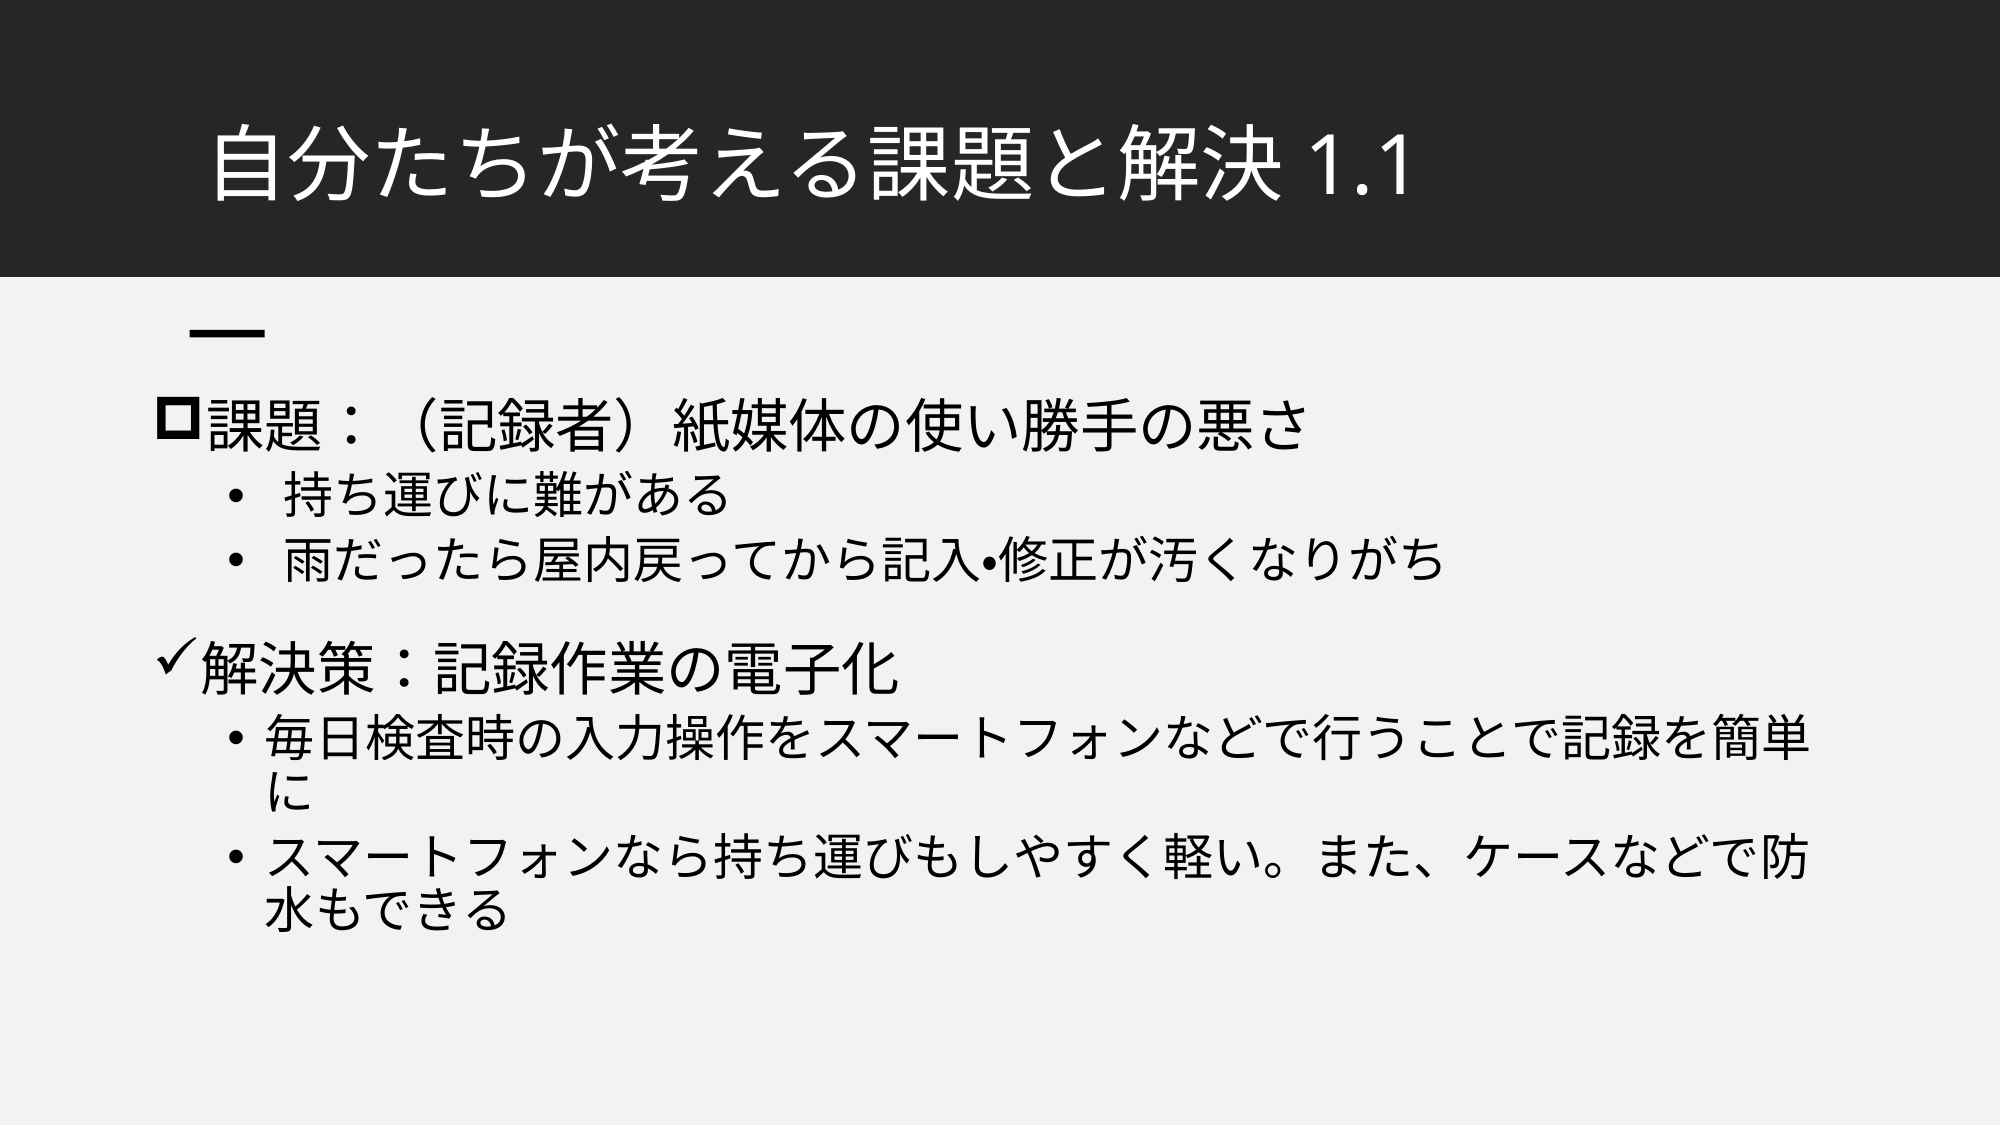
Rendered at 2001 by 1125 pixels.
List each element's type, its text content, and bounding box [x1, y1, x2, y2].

text_box [188, 328, 266, 339]
text_box [0, 275, 2000, 1125]
text_box 解決策：記録作業の電子化 毎日検査時の入力操作をスマートフォンなどで行うことで記録を簡単に スマートフォンなら持ち運びもしやすく軽い。また、ケースなどで防水もできる [137, 632, 1863, 979]
text_box 自分たちが考える課題と解決1.1 [189, 2, 1915, 221]
text_box 課題：（記録者）紙媒体の使い勝手の悪さ 持ち運びに難がある 雨だったら屋内戻ってから記入・修正が汚くなりがち [137, 390, 1863, 632]
text_box [0, 0, 2000, 275]
